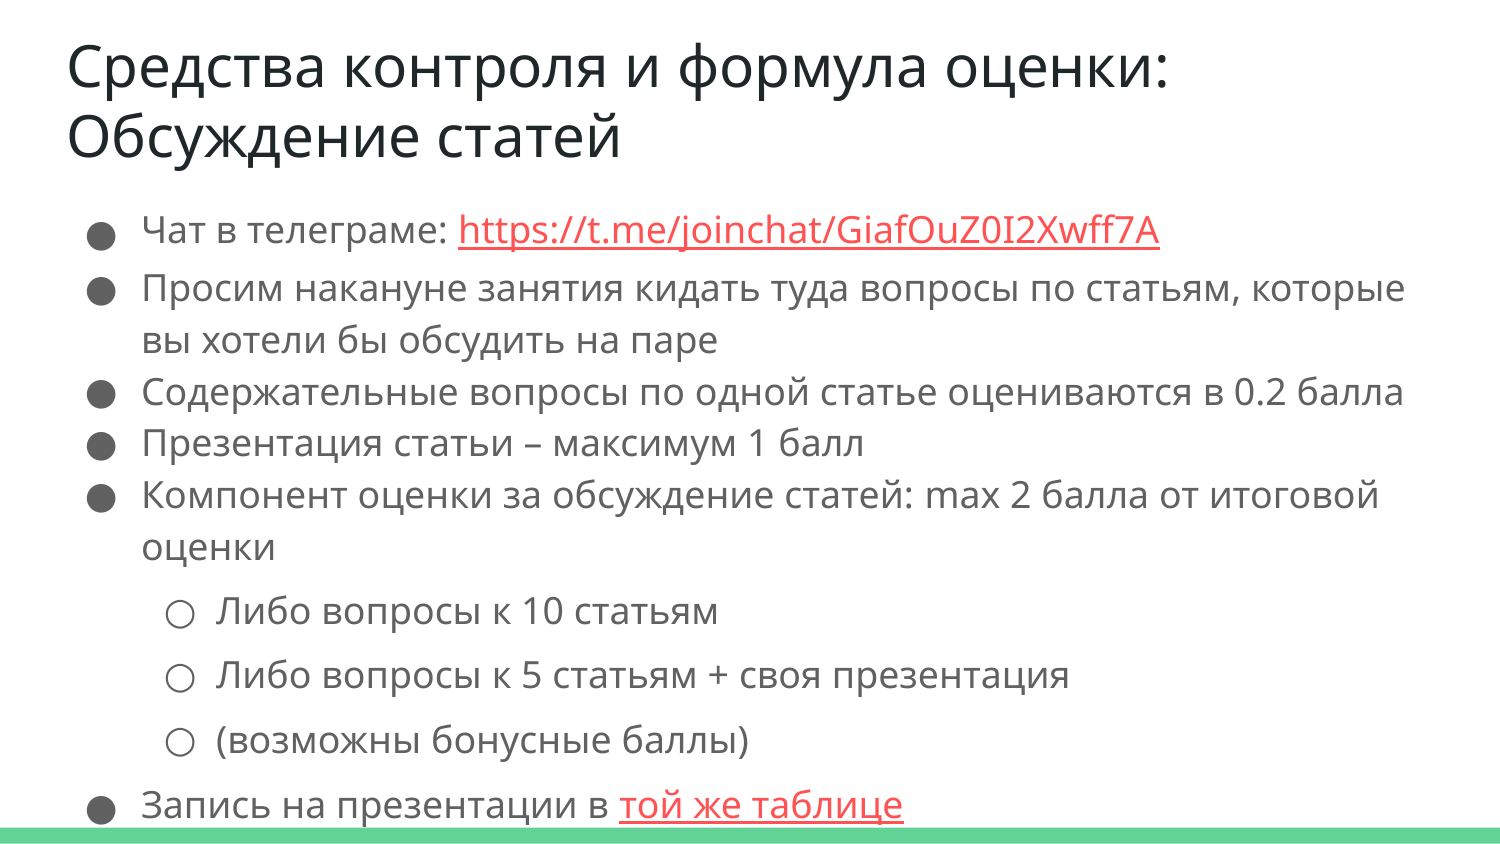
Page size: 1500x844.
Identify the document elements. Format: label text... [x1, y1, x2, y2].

list Чат в телеграме: https://t.me/joinchat/GiafOuZ0I2Xwff7A Просим накануне занятия кидать туда вопросы по статьям, которые вы хотели бы обсудить на паре Содержательные вопросы по одной статье оцениваются в 0.2 балла Презентация статьи – максимум 1 балл Компонент оценки за обсуждение статей: max 2 балла от итоговой оценки Либо вопросы к 10 статьям Либо вопросы к 5 статьям + своя презентация (возможны бонусные баллы) Запись на презентации в той же таблице [51, 183, 1449, 745]
title Средства контроля и формула оценки: Обсуждение статей [51, 13, 1449, 108]
